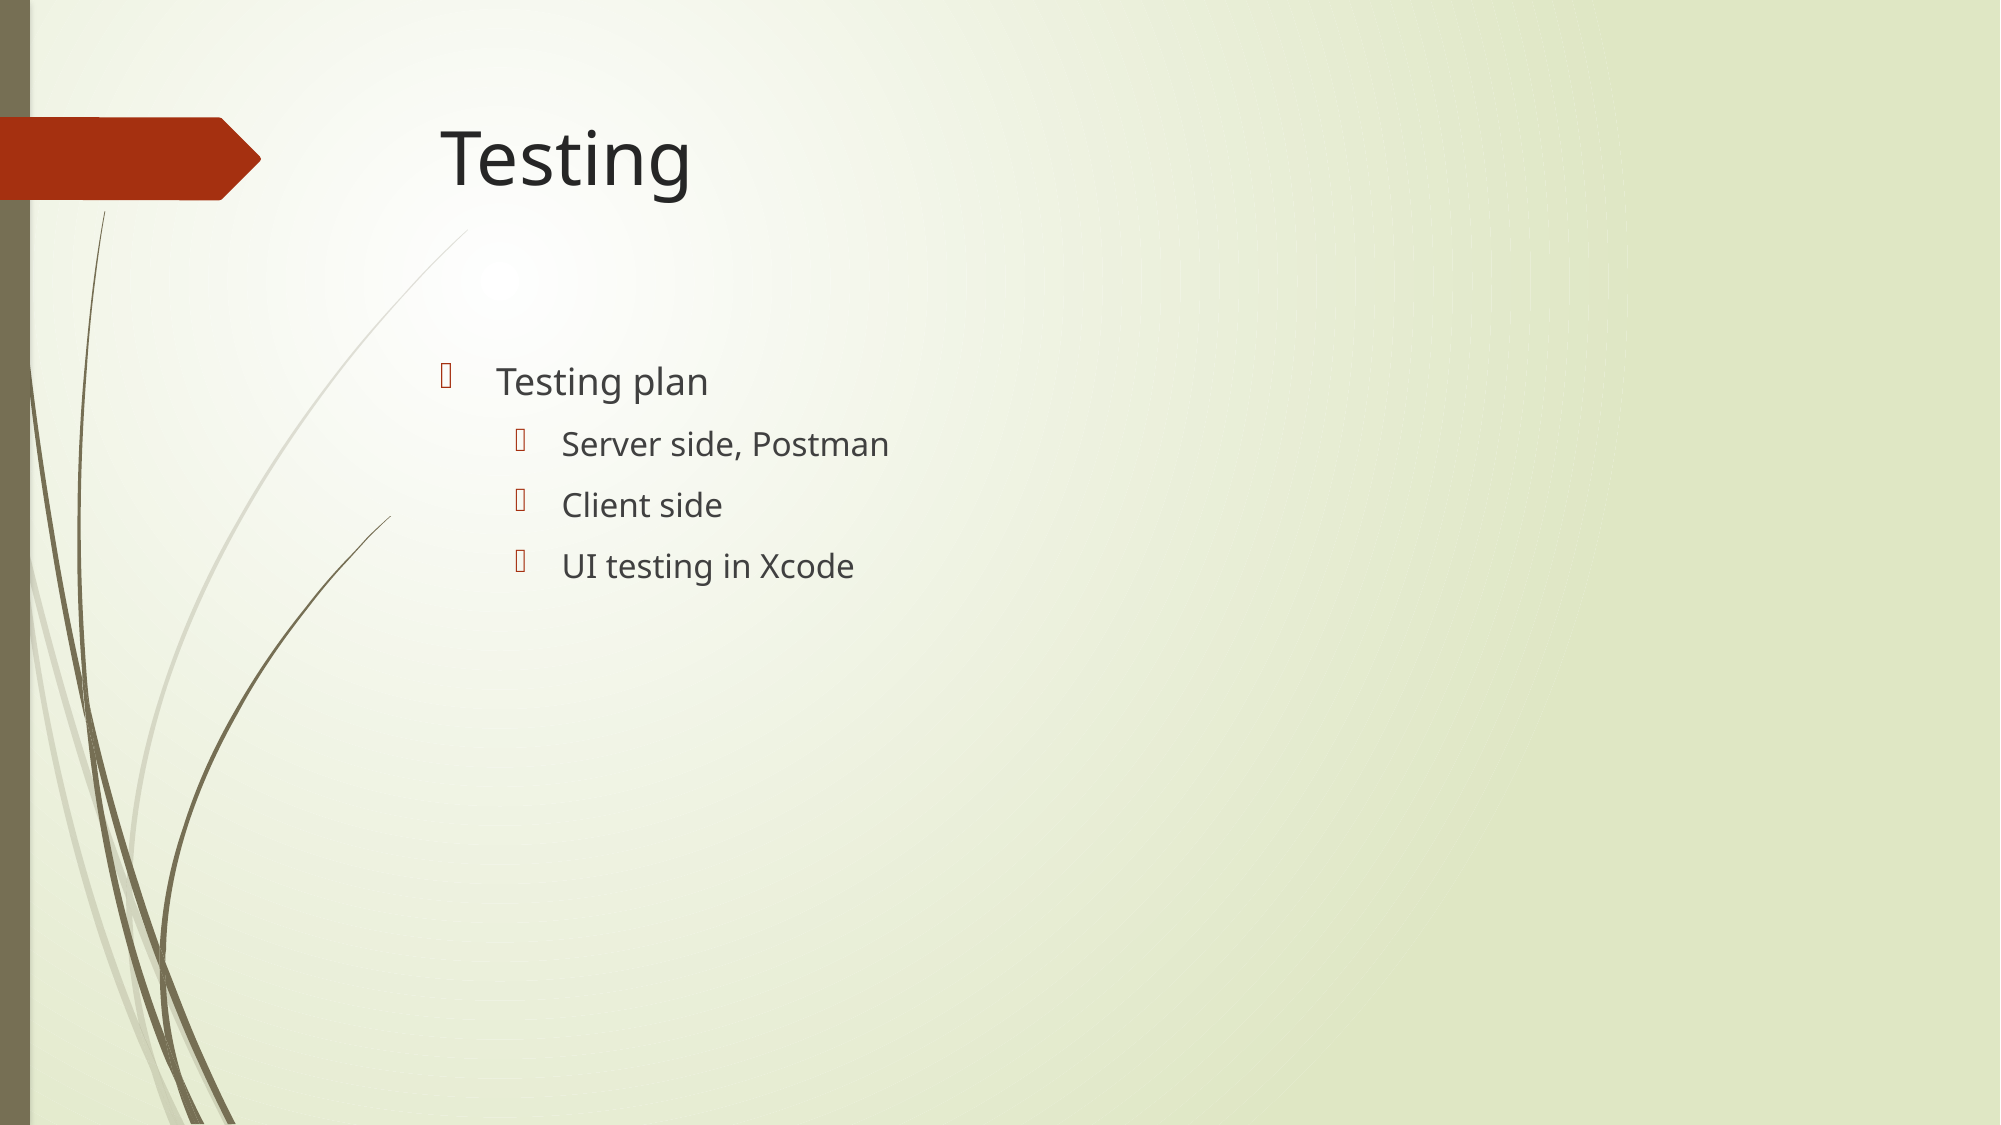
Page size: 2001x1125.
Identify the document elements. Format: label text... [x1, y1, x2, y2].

title Testing [425, 102, 1888, 313]
list Testing plan Server side, Postman Client side UI testing in Xcode [424, 350, 1888, 970]
